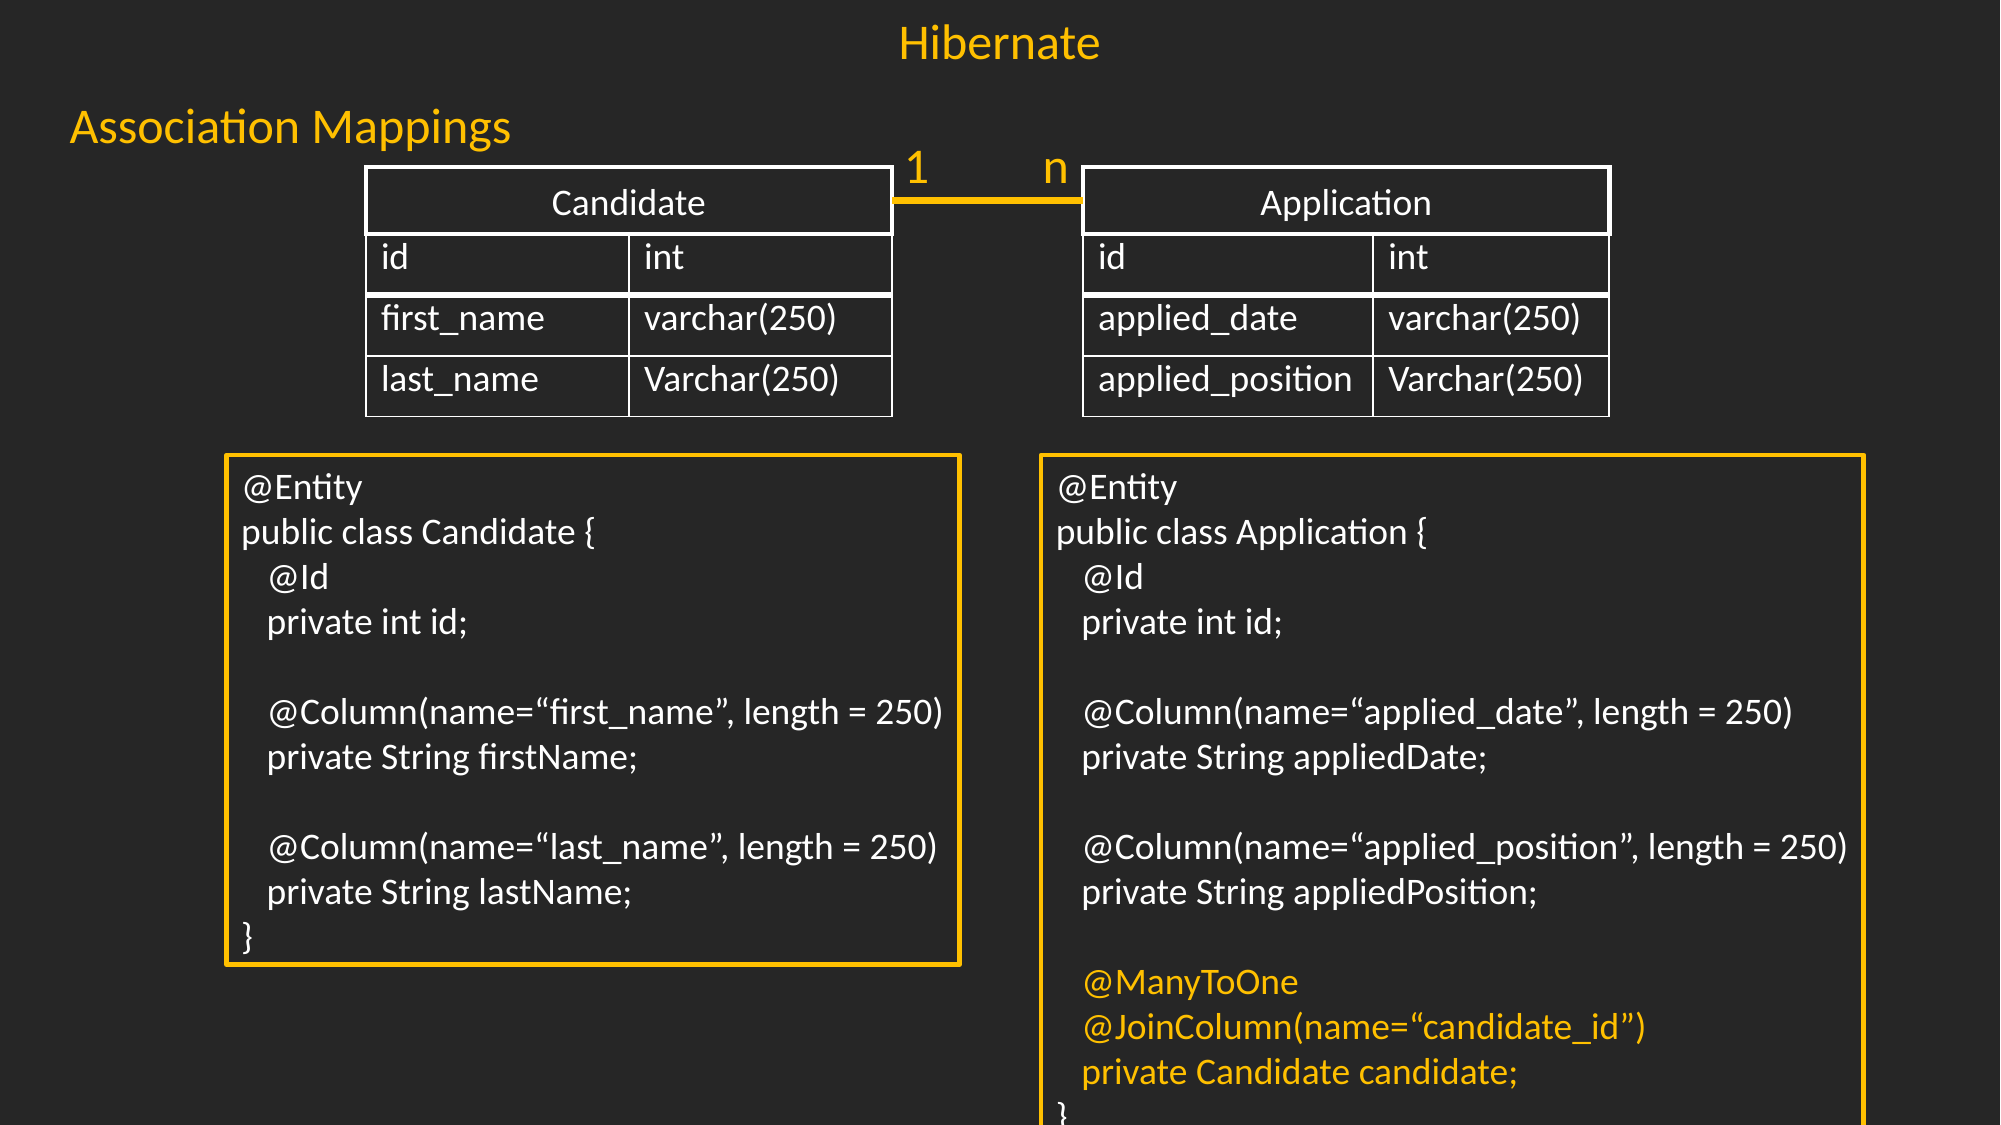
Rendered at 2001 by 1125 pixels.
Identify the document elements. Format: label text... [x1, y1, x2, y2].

table_header int [1374, 235, 1608, 292]
text_box Application [1082, 166, 1610, 235]
table_cell applied_position [1084, 357, 1372, 416]
text_box 1 [889, 125, 945, 201]
table_header id [1084, 235, 1372, 292]
table_cell varchar(250) [630, 298, 891, 355]
table_cell Varchar(250) [1374, 357, 1608, 416]
table_cell Varchar(250) [630, 357, 891, 416]
table_cell varchar(250) [1374, 298, 1608, 355]
table_header id [367, 235, 628, 292]
table_cell first_name [367, 298, 628, 355]
text_box @Entity public class Application { @Id private int id; @Column(name=“applied_date”, length = 250) private String appliedDate; @Column(name=“applied_position”, length = 250) private String appliedPosition; @ManyToOne @JoinColumn(name=“candidate_id”) private Candidate candidate; } [1041, 454, 1864, 1125]
table_header int [630, 235, 891, 292]
text_box Hibernate [883, 2, 1117, 78]
table_cell last_name [367, 357, 628, 416]
text_box n [1027, 125, 1084, 200]
text_box Candidate [365, 166, 893, 235]
text_box Association Mappings [54, 86, 527, 161]
text_box @Entity public class Candidate { @Id private int id; @Column(name=“first_name”, length = 250) private String firstName; @Column(name=“last_name”, length = 250) private String lastName; } [226, 454, 960, 965]
table_cell applied_date [1084, 298, 1372, 355]
